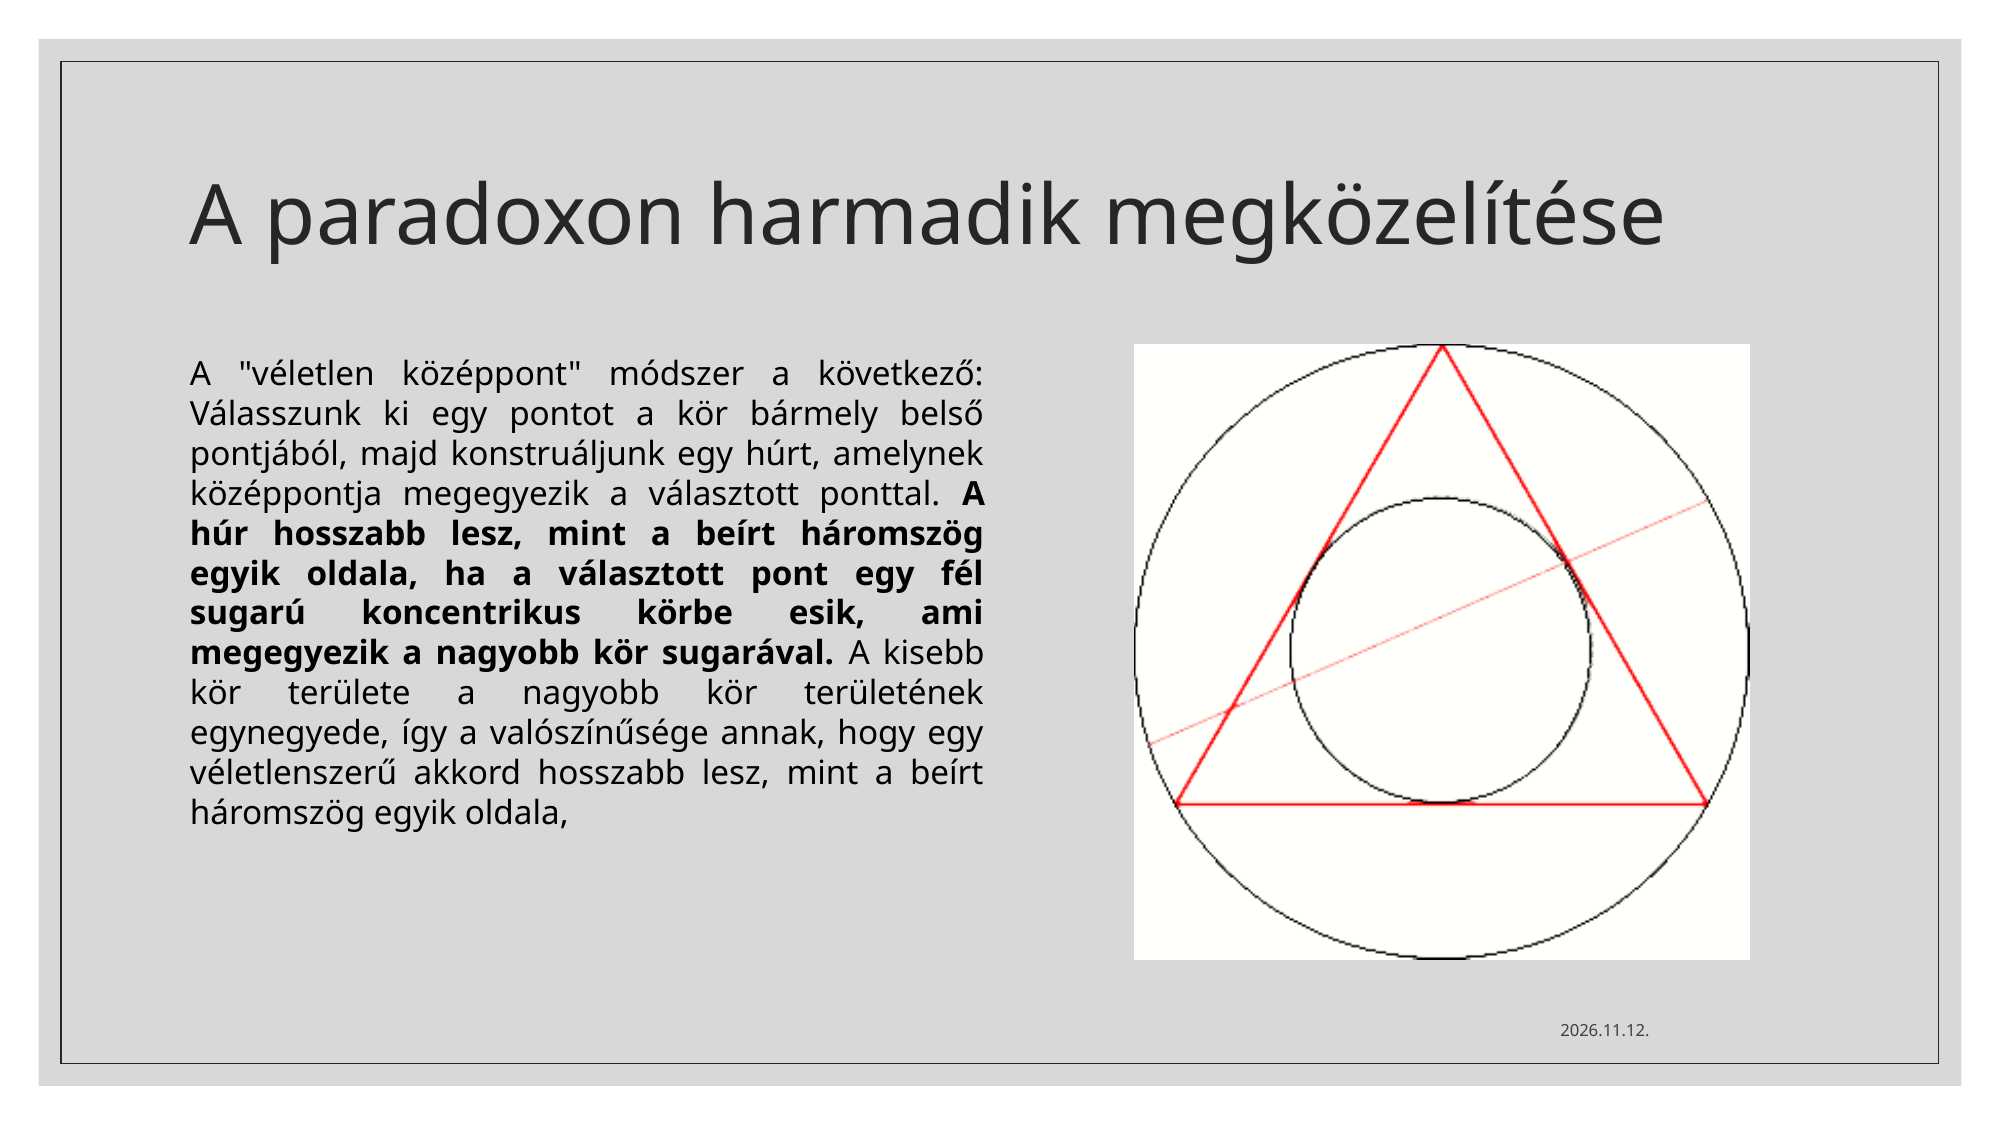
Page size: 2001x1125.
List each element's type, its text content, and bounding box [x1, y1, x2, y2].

picture [1134, 344, 1750, 960]
title A paradoxon harmadik megközelítése [174, 105, 1825, 331]
slide_number 2023. 04. 18. [1190, 990, 1665, 1050]
